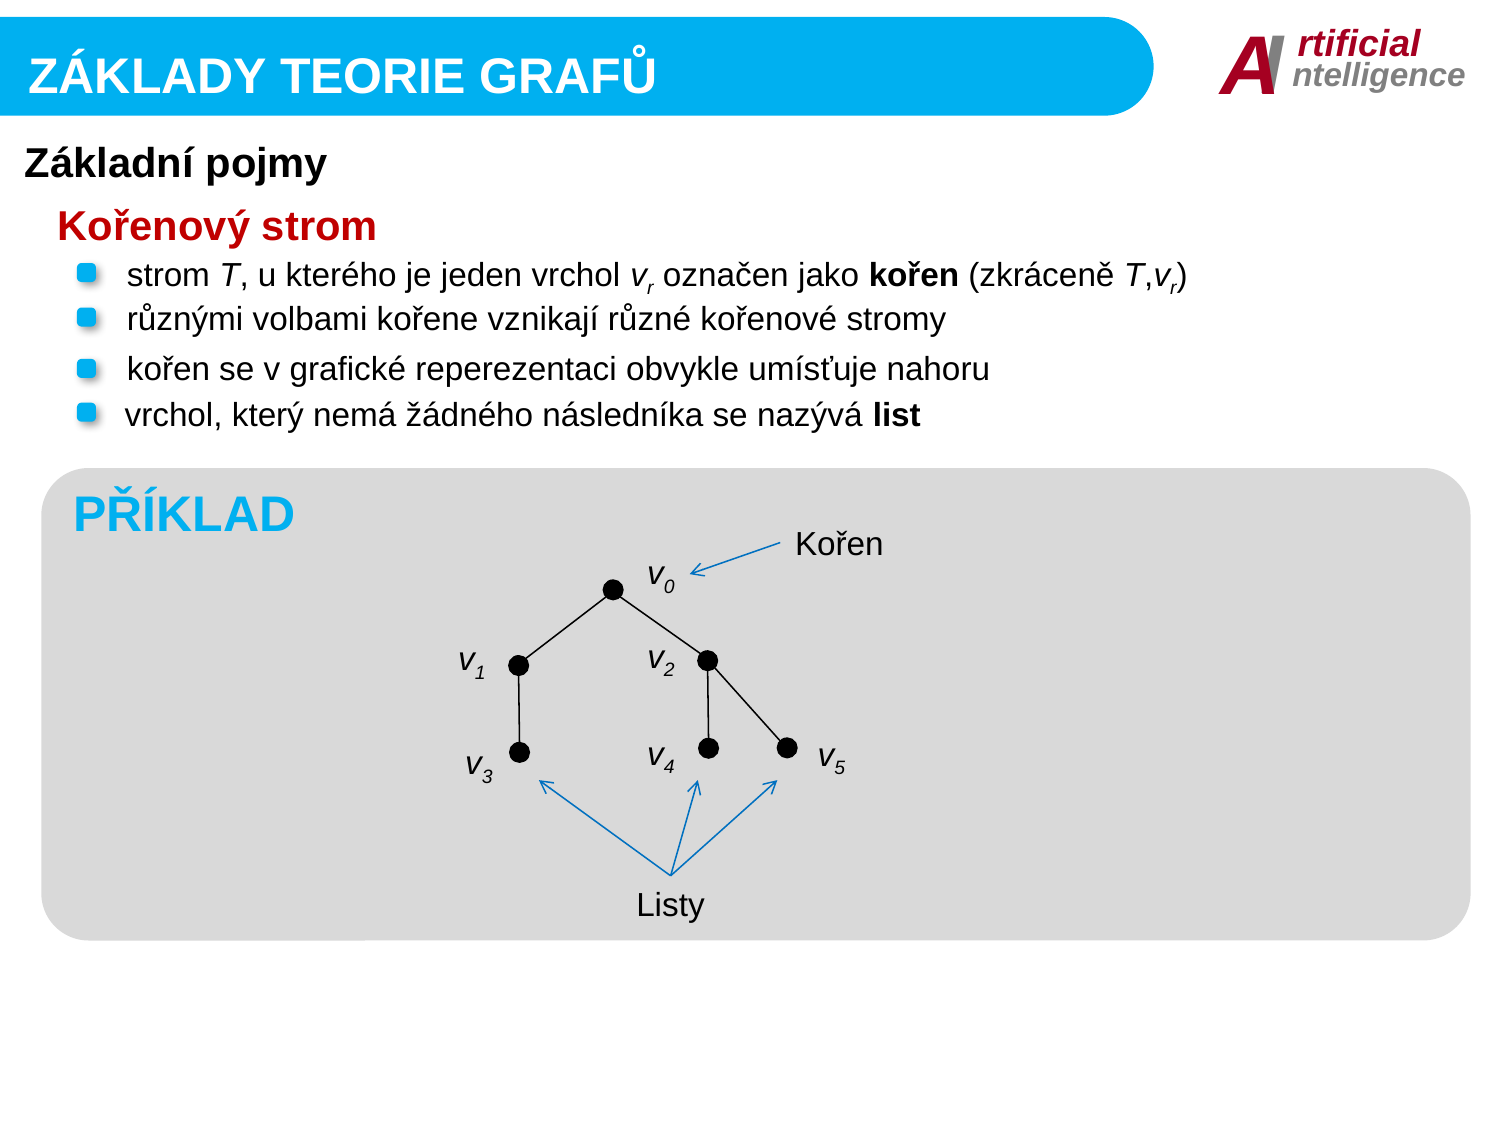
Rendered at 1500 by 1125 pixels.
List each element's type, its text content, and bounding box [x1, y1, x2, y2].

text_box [538, 779, 668, 876]
text_box Listy [602, 883, 740, 931]
text_box [79, 265, 94, 280]
text_box v3 [450, 734, 508, 795]
text_box [509, 743, 530, 763]
text_box Základy Teorie grafů [13, 36, 673, 111]
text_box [705, 738, 719, 747]
text_box [41, 468, 1471, 941]
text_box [670, 779, 778, 876]
text_box Kořenový strom [42, 191, 393, 257]
text_box kořen se v grafické reperezentaci obvykle umísťuje nahoru [112, 340, 1374, 395]
text_box různými volbami kořene vznikají různé kořenové stromy [112, 290, 1374, 340]
text_box [508, 655, 529, 675]
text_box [619, 596, 701, 654]
text_box v4 [632, 724, 690, 778]
text_box PŘÍKLAD [58, 473, 325, 549]
text_box [0, 19, 1152, 114]
text_box v2 [632, 663, 690, 688]
text_box [79, 309, 94, 325]
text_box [1219, 10, 1483, 113]
text_box Základní pojmy [10, 128, 890, 193]
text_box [525, 596, 607, 659]
text_box strom T, u kterého je jeden vrchol vr označen jako kořen (zkráceně T,vr) [112, 245, 1374, 290]
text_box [714, 667, 781, 742]
text_box [698, 740, 719, 759]
text_box v0 [632, 544, 690, 595]
text_box [603, 580, 623, 600]
text_box [698, 650, 718, 671]
text_box vrchol, který nemá žádného následníka se nazývá list [109, 385, 1372, 440]
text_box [690, 542, 781, 572]
text_box Kořen [780, 515, 909, 570]
text_box v1 [443, 630, 501, 691]
text_box [79, 404, 94, 420]
text_box [777, 738, 797, 758]
text_box v5 [802, 725, 861, 786]
text_box [79, 361, 94, 376]
